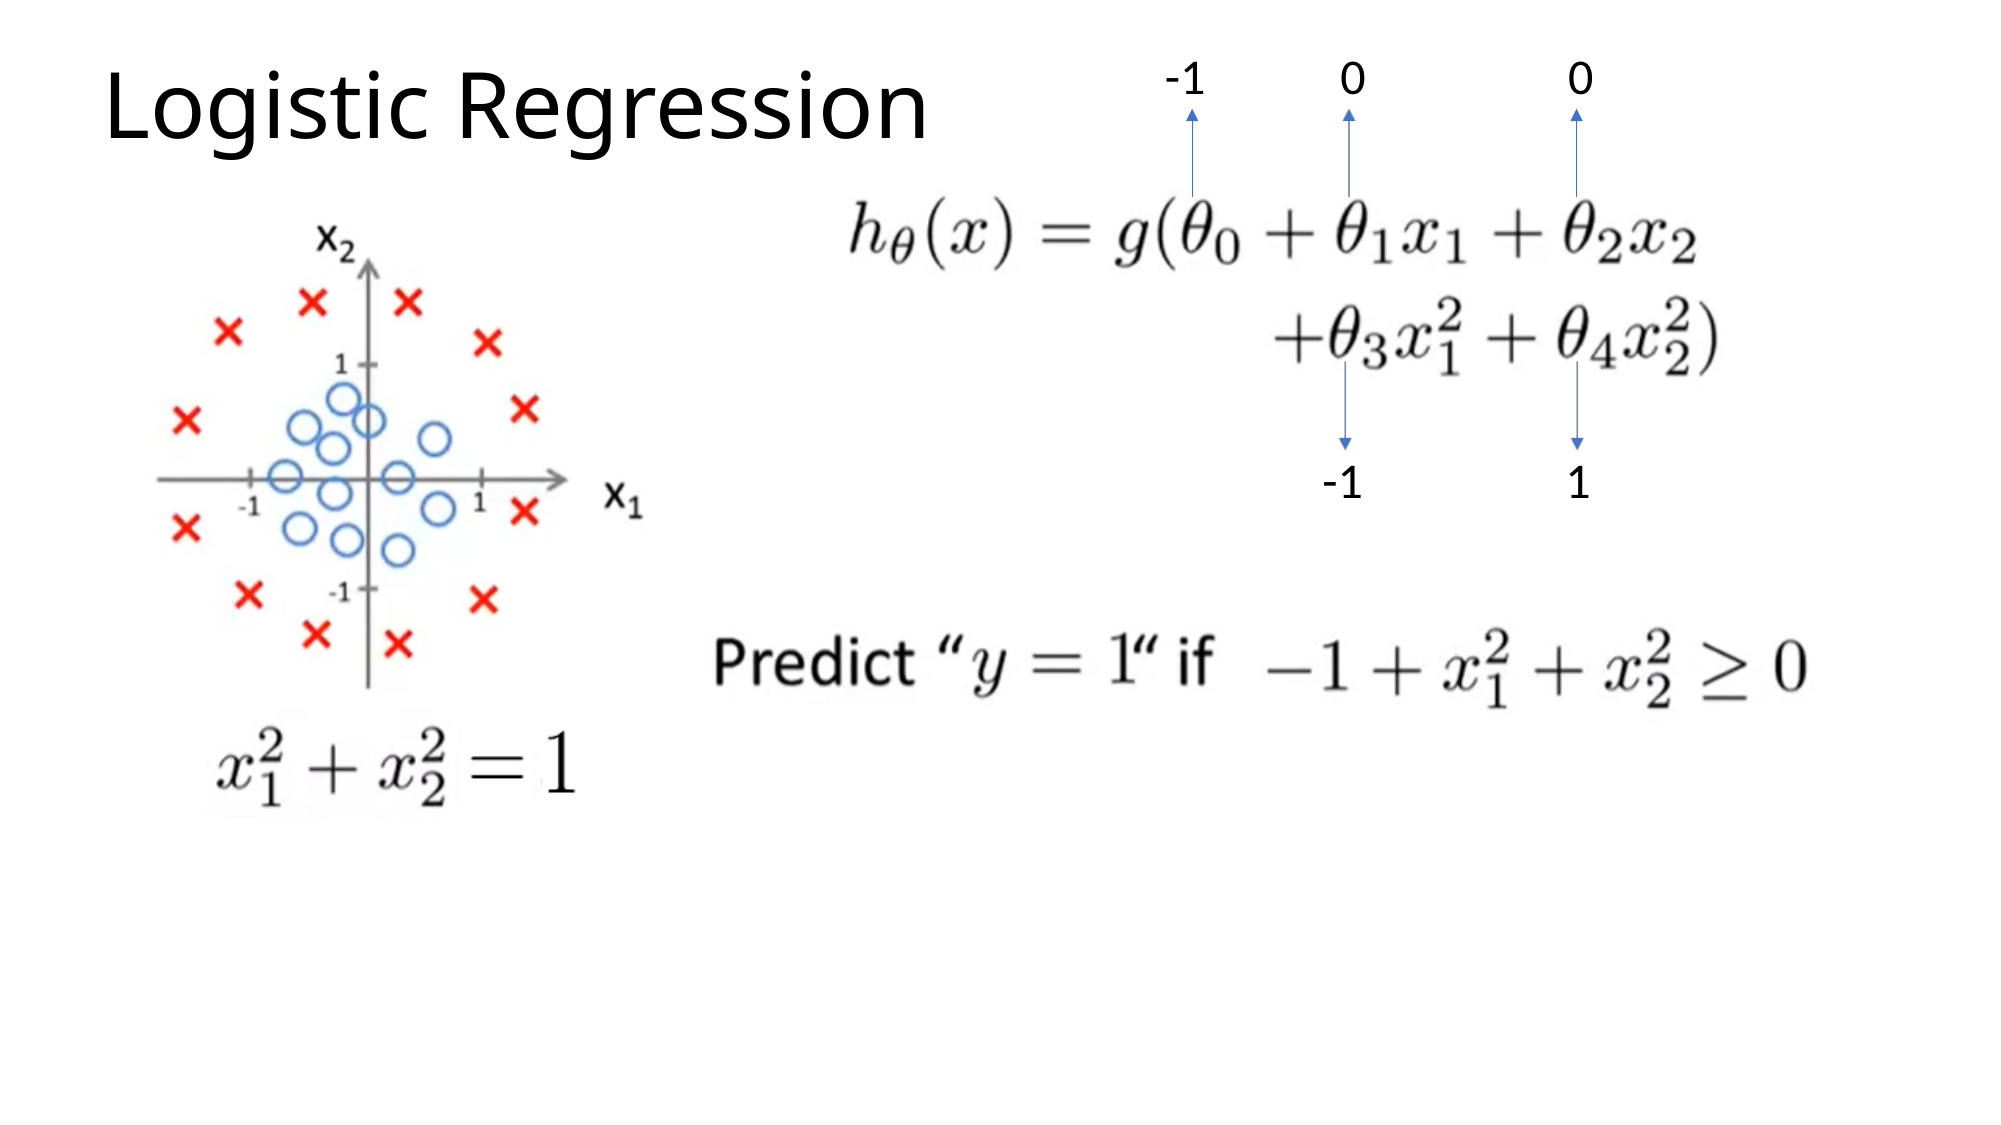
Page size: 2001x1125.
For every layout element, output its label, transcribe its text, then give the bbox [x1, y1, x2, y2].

picture [830, 95, 1748, 464]
title Logistic Regression [87, 0, 1813, 218]
text_box -1 0 0 [1149, 36, 1802, 112]
picture [695, 609, 1854, 742]
picture [123, 217, 660, 818]
text_box -1 1 [1307, 441, 1960, 517]
